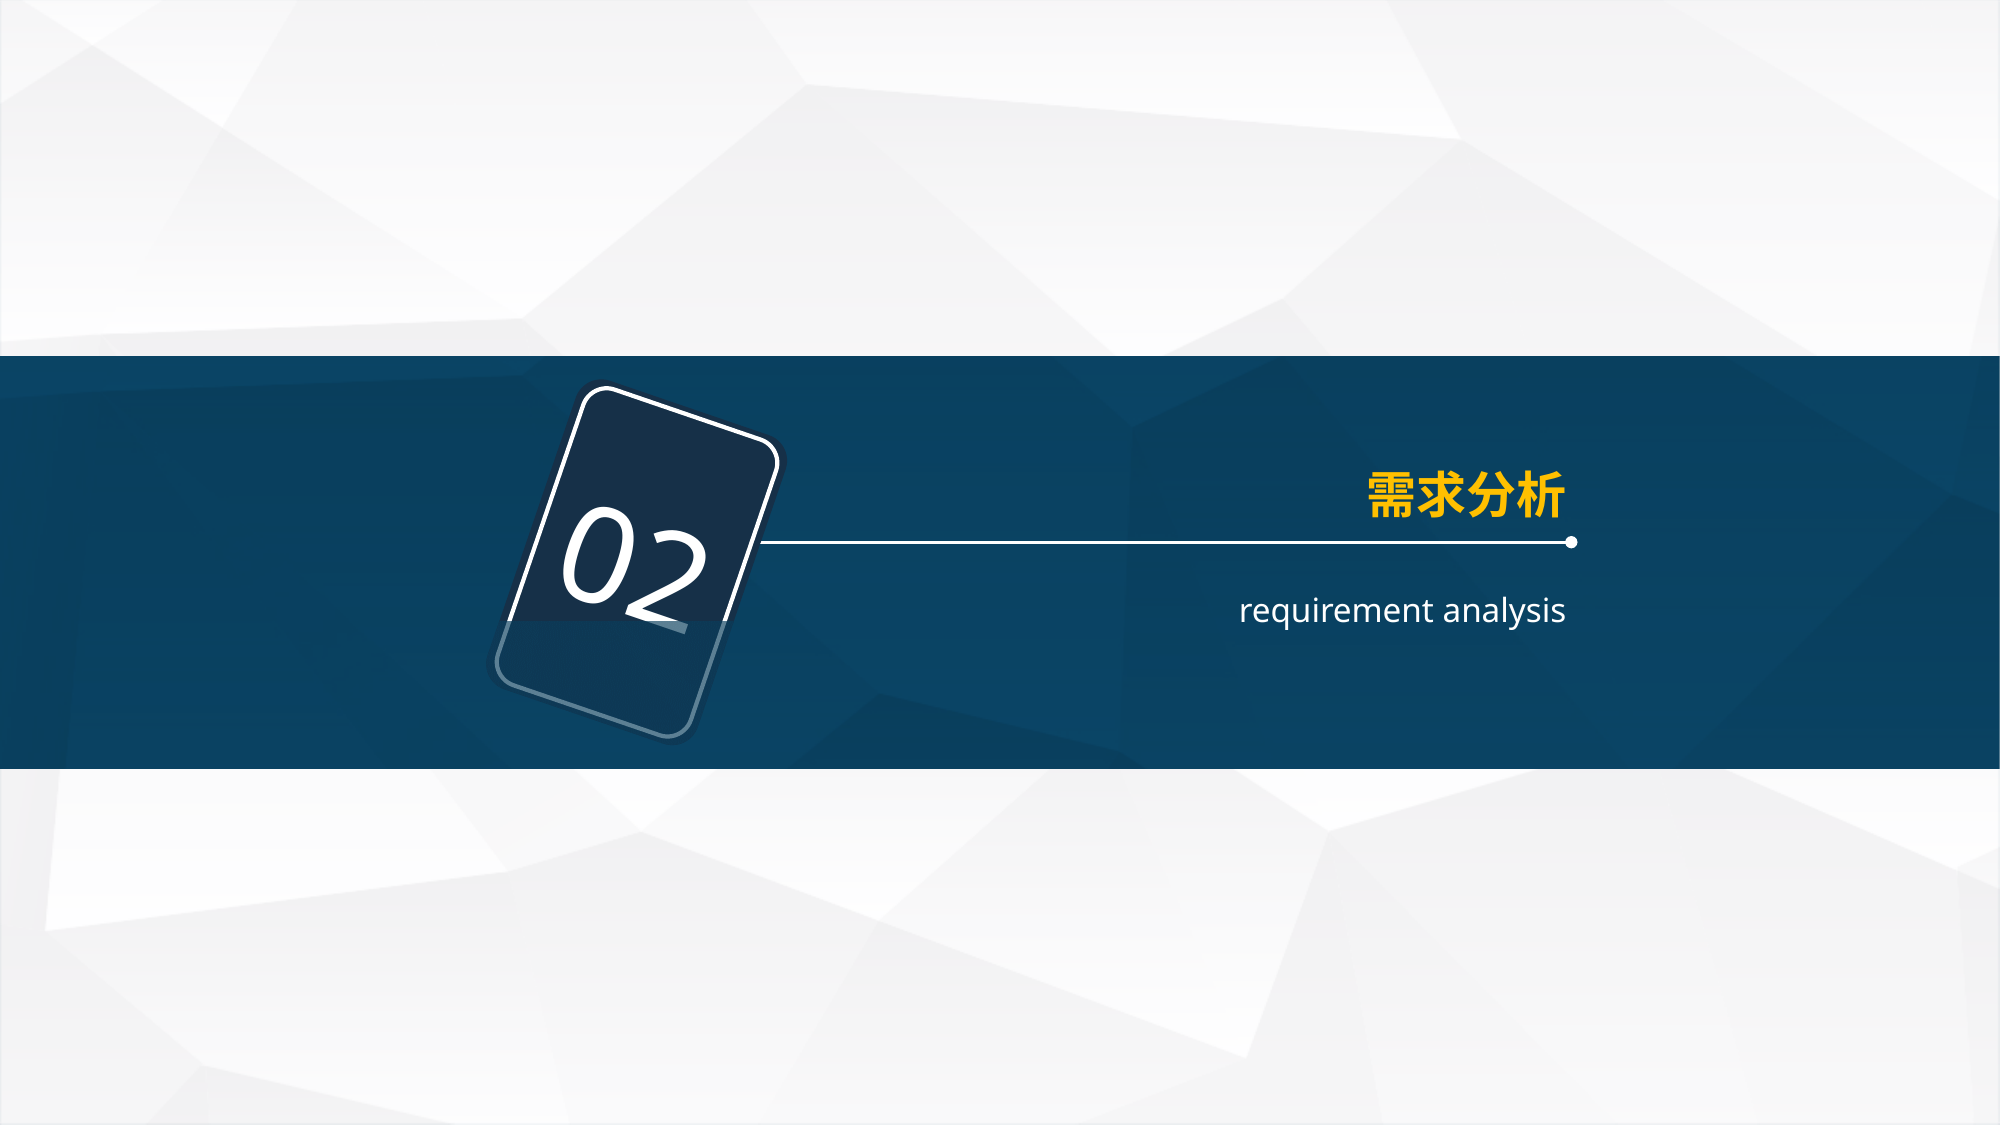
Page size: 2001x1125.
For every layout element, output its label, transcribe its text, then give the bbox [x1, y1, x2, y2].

text_box requirement analysis [832, 551, 1567, 657]
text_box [495, 398, 748, 726]
text_box 需求分析 [803, 457, 1567, 541]
picture [0, 0, 2000, 1125]
